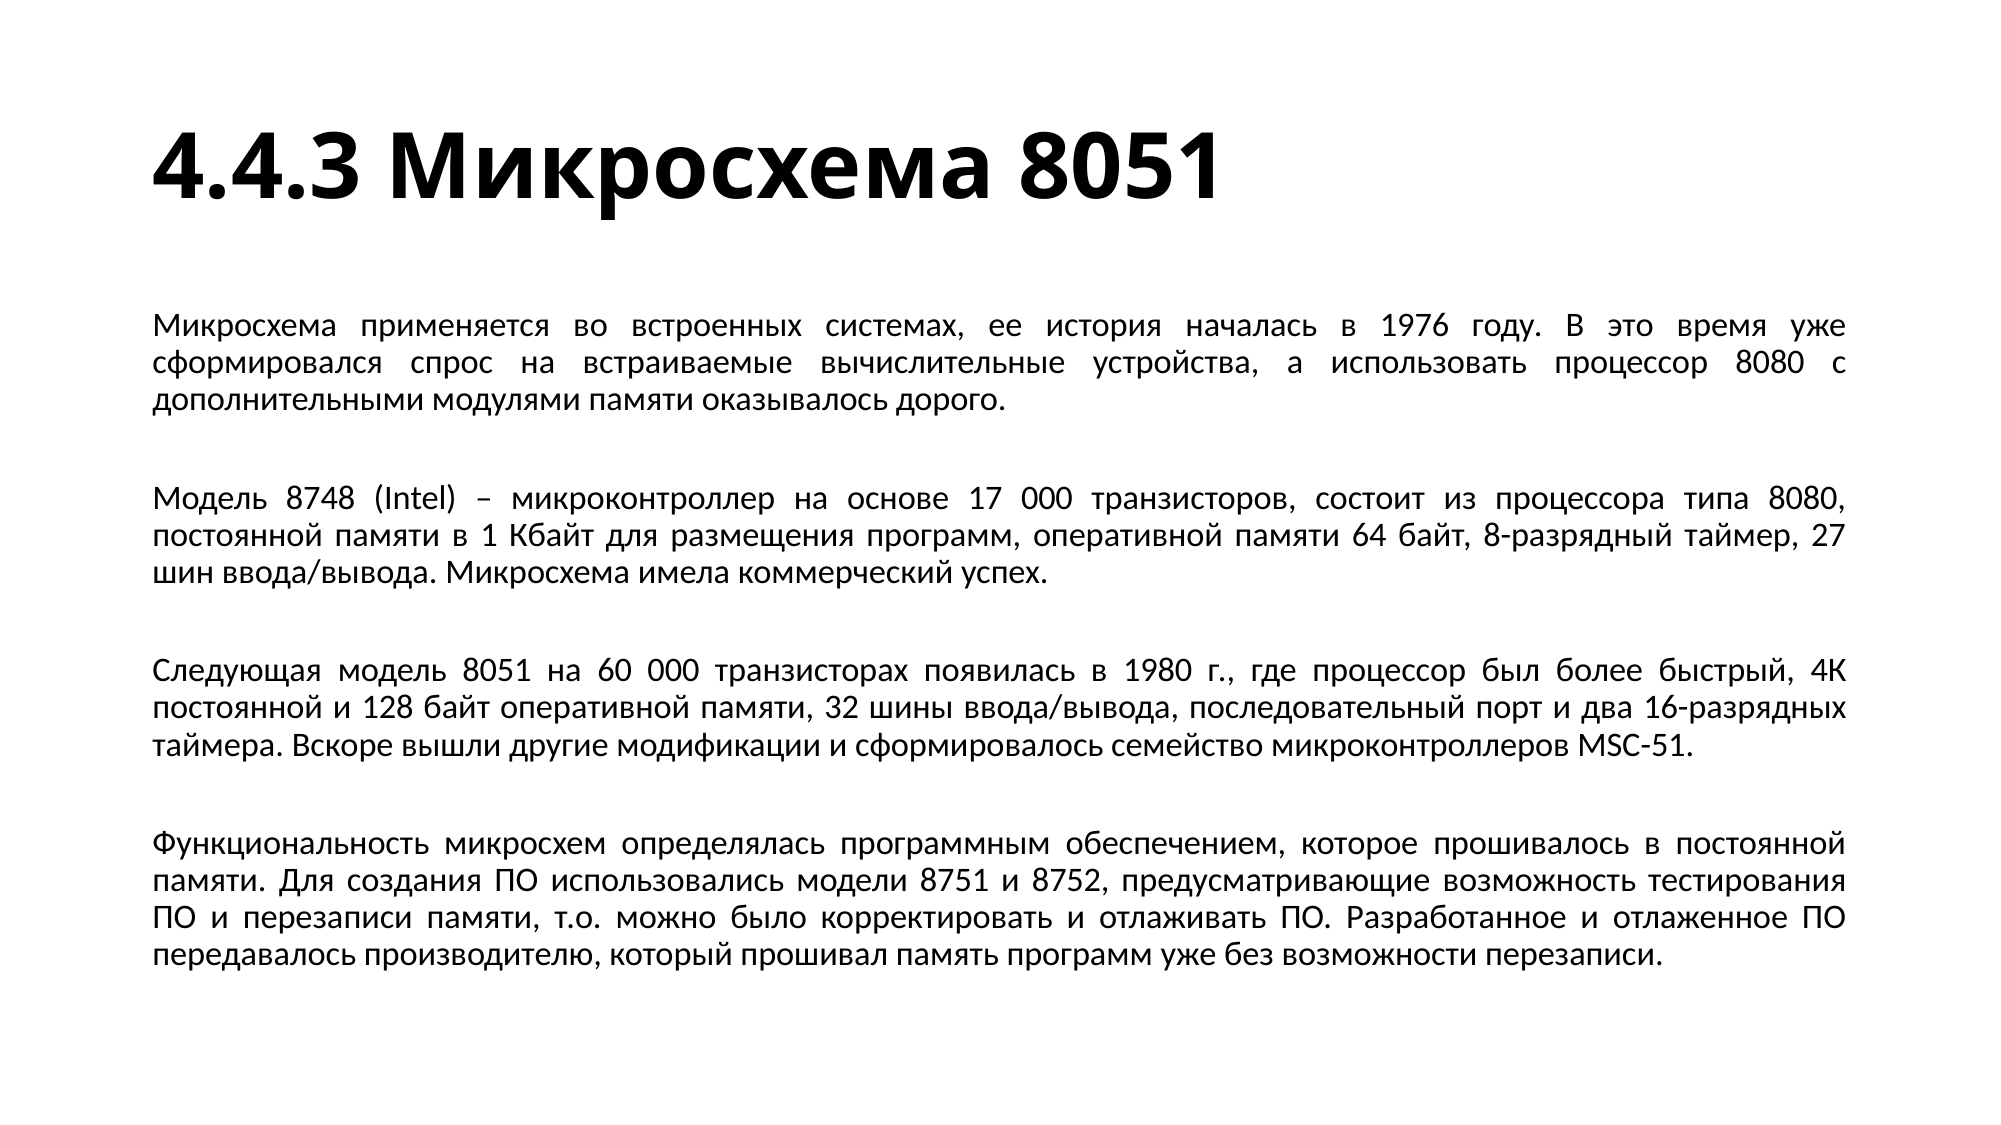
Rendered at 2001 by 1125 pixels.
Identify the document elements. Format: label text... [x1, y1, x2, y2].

list Микросхема применяется во встроенных системах, ее история началась в 1976 году. В это время уже сформировался спрос на встраиваемые вычислительные устройства, а использовать процессор 8080 с дополнительными модулями памяти оказывалось дорого. Модель 8748 (Intel) – микроконтроллер на основе 17 000 транзисторов, состоит из процессора типа 8080, постоянной памяти в 1 Кбайт для размещения программ, оперативной памяти 64 байт, 8-разрядный таймер, 27 шин ввода/вывода. Микросхема имела коммерческий успех. Следующая модель 8051 на 60 000 транзисторах появилась в 1980 г., где процессор был более быстрый, 4К постоянной и 128 байт оперативной памяти, 32 шины ввода/вывода, последовательный порт и два 16-разрядных таймера. Вскоре вышли другие модификации и сформировалось семейство микроконтроллеров MSC-51. Функциональность микросхем определялась программным обеспечением, которое прошивалось в постоянной памяти. Для создания ПО использовались модели 8751 и 8752, предусматривающие возможность тестирования ПО и перезаписи памяти, т.о. можно было корректировать и отлаживать ПО. Разработанное и отлаженное ПО передавалось производителю, который прошивал память программ уже без возможности перезаписи. [137, 299, 1863, 1014]
title 4.4.3 Микросхема 8051 [137, 59, 1863, 278]
